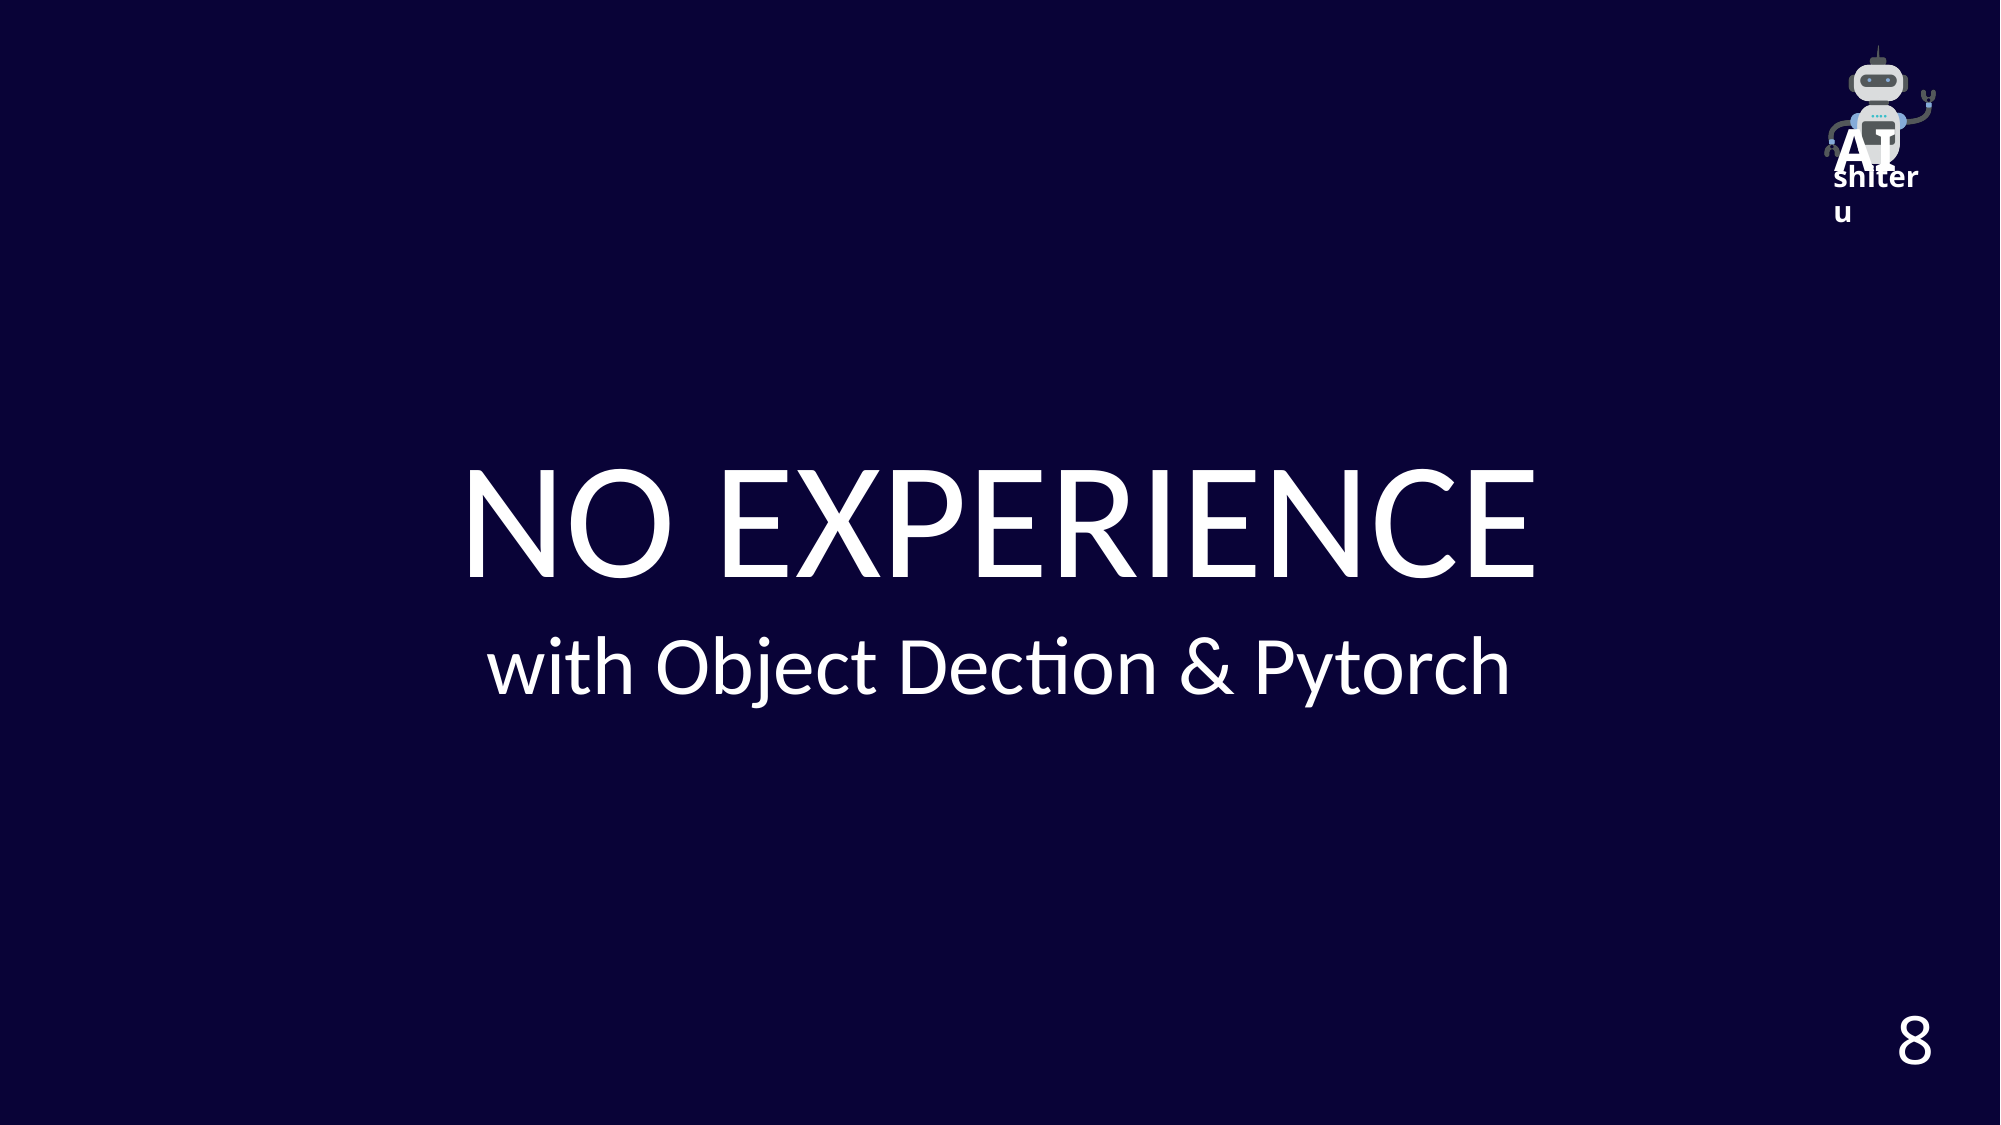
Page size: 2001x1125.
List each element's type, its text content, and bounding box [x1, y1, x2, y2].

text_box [1785, 38, 1963, 211]
text_box NO EXPERIENCE with Object Dection & Pytorch [295, 403, 1705, 719]
slide_number 8 [1499, 1013, 1950, 1074]
